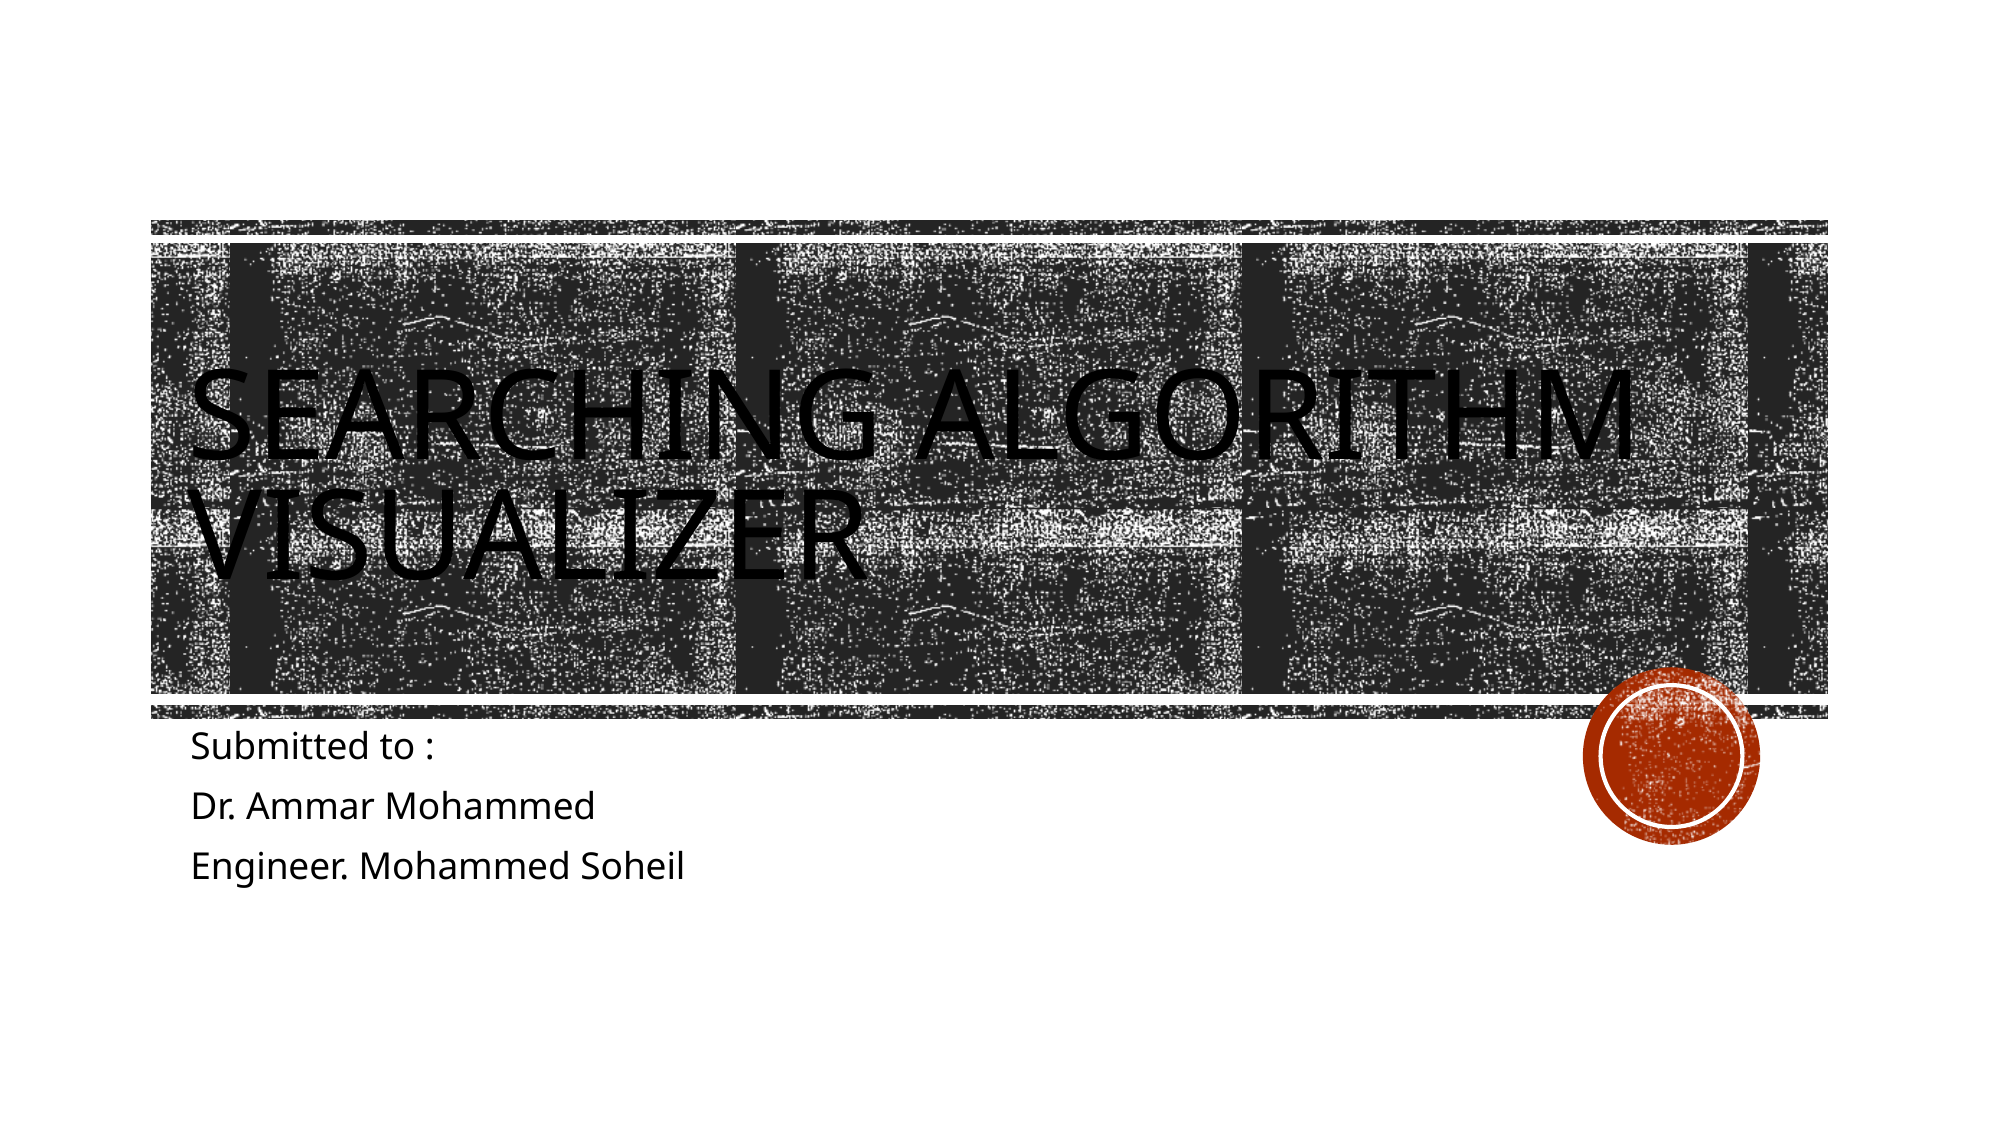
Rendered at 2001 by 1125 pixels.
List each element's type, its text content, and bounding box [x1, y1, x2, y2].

subtitle Submitted to : Dr. Ammar Mohammed Engineer. Mohammed Soheil [175, 720, 1470, 896]
title Searching Algorithm Visualizer [172, 234, 1808, 733]
